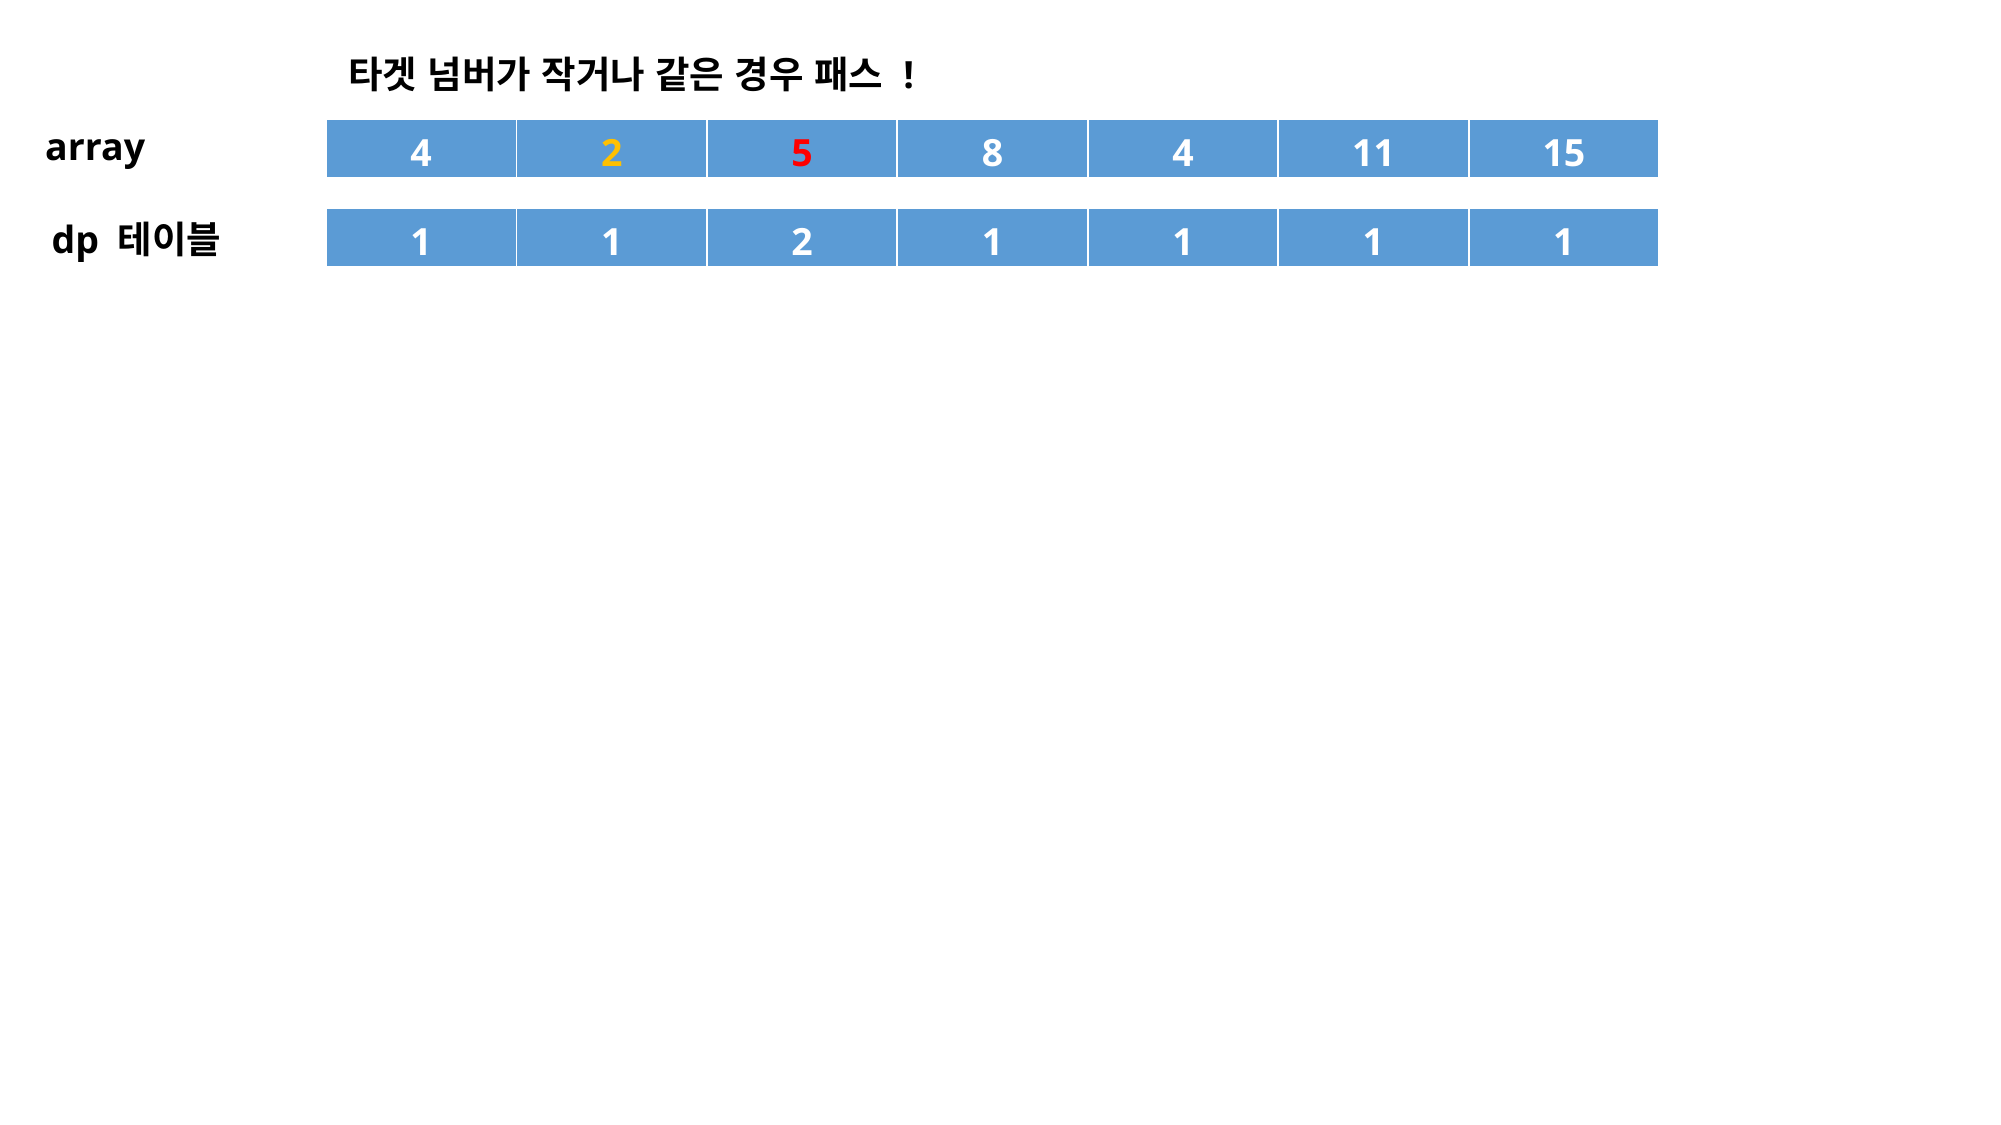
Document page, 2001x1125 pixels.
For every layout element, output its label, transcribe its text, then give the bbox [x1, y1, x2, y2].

table_header 11 [1279, 120, 1468, 177]
table_header 1 [1089, 209, 1277, 266]
table_header 1 [517, 209, 706, 266]
table_header 5 [708, 120, 896, 177]
table_header 1 [1279, 209, 1468, 266]
table_header 4 [327, 120, 516, 177]
text_box array [30, 115, 160, 176]
table_header 1 [1470, 209, 1658, 266]
table_header 15 [1470, 120, 1658, 177]
text_box 타겟 넘버가 작거나 같은 경우 패스 ! [333, 43, 939, 104]
table_header 1 [327, 209, 516, 266]
table_header 2 [708, 209, 896, 266]
text_box dp 테이블 [36, 208, 237, 269]
table_header 4 [1089, 120, 1277, 177]
table_header 2 [517, 120, 706, 177]
table_header 8 [898, 120, 1087, 177]
table_header 1 [898, 209, 1087, 266]
